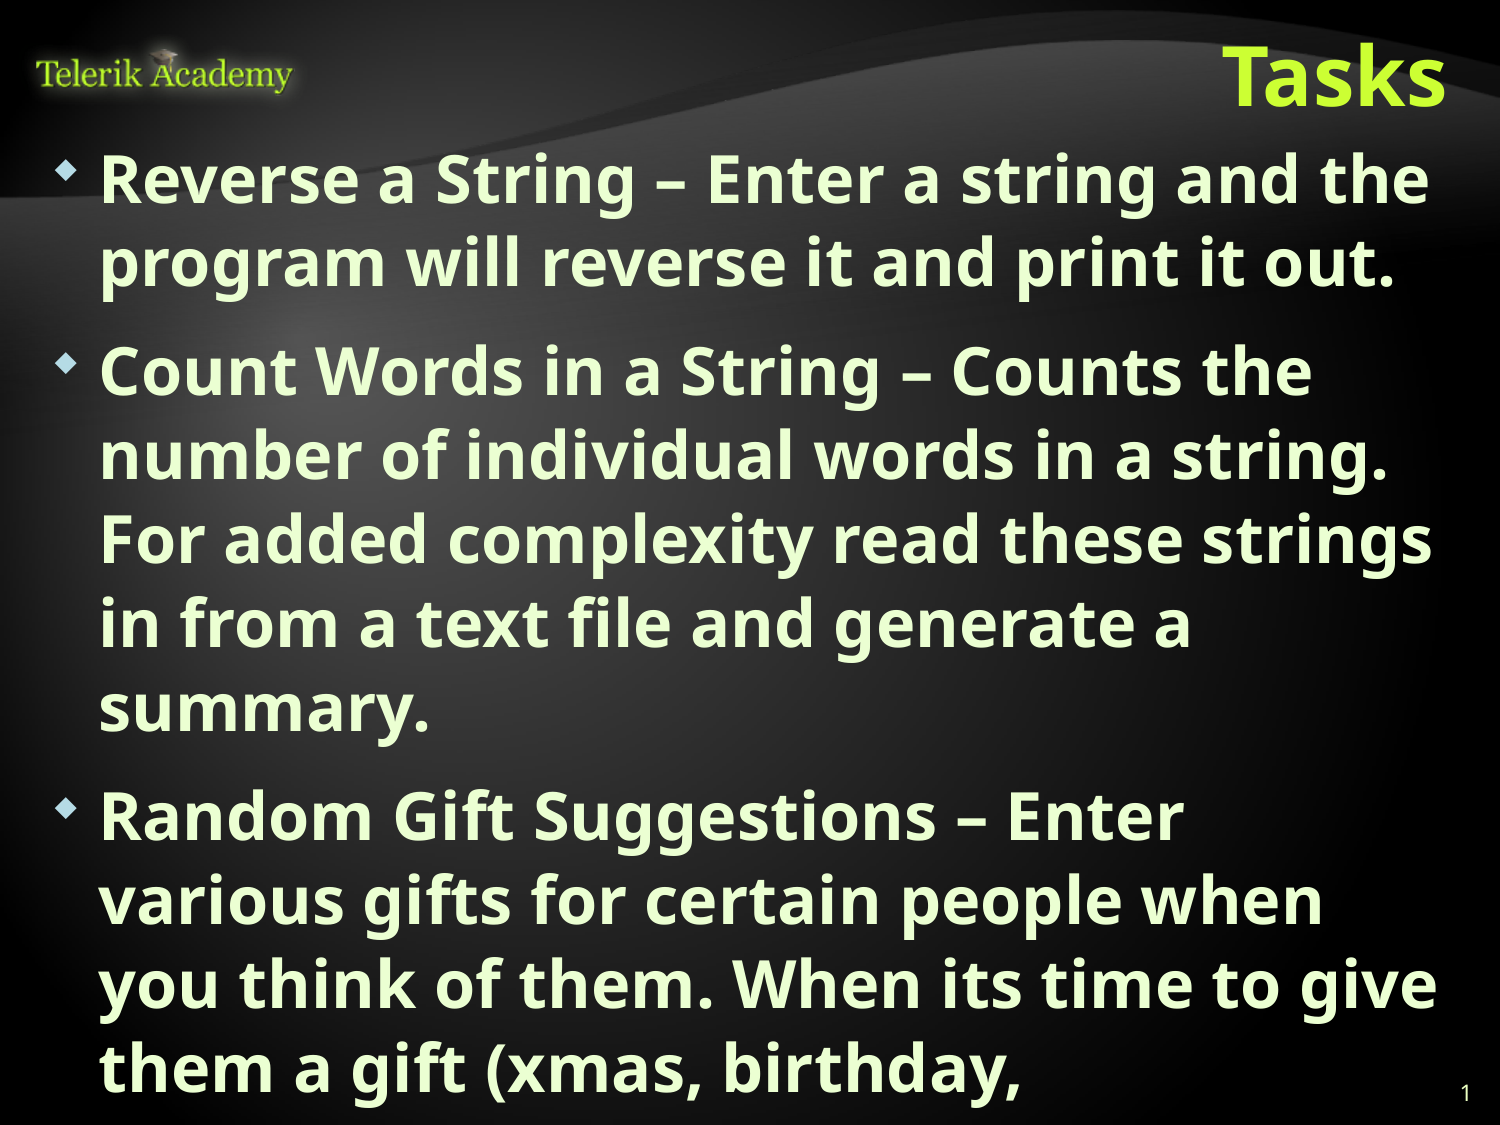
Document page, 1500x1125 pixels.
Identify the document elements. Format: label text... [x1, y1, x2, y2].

list Reverse a String – Enter a string and the program will reverse it and print it out. Count Words in a String – Counts the number of individual words in a string. For added complexity read these strings in from a text file and generate a summary. Random Gift Suggestions – Enter various gifts for certain people when you think of them. When its time to give them a gift (xmas, birthday, anniversary) it will randomly pick one and perhaps places you can get it. [37, 125, 1463, 1075]
slide_number 1 [1412, 1074, 1488, 1113]
title Tasks [300, 12, 1463, 125]
picture [0, 0, 1500, 1125]
